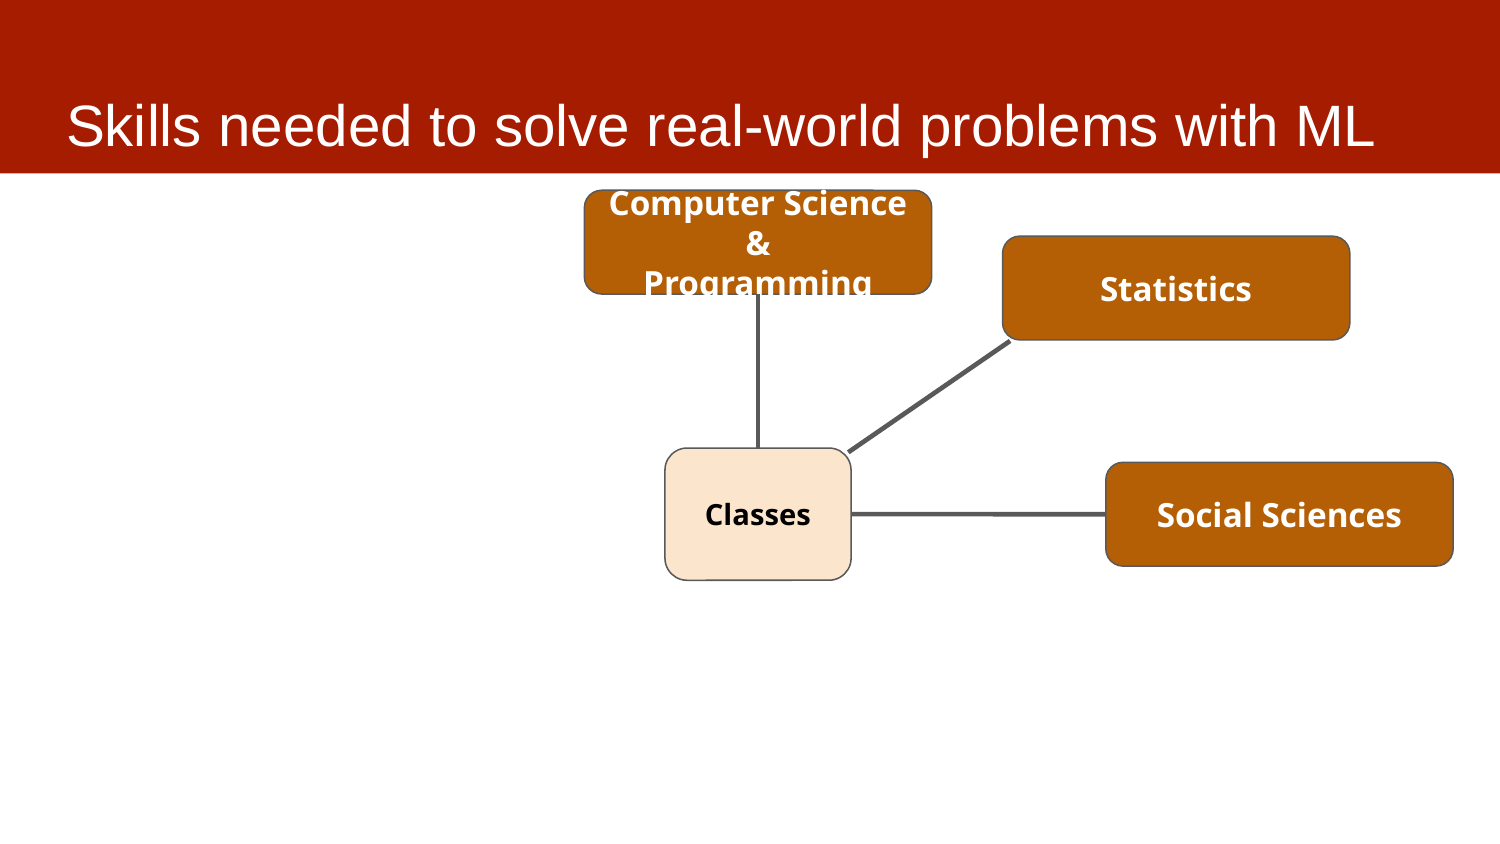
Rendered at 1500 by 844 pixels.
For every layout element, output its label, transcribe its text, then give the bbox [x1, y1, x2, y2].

text_box Classes [664, 448, 852, 581]
title Skills needed to solve real-world problems with ML [51, 72, 1449, 167]
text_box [848, 340, 1011, 453]
text_box Computer Science & Programming [584, 190, 932, 295]
text_box Statistics [1002, 236, 1350, 340]
text_box Social Sciences [1105, 462, 1454, 567]
